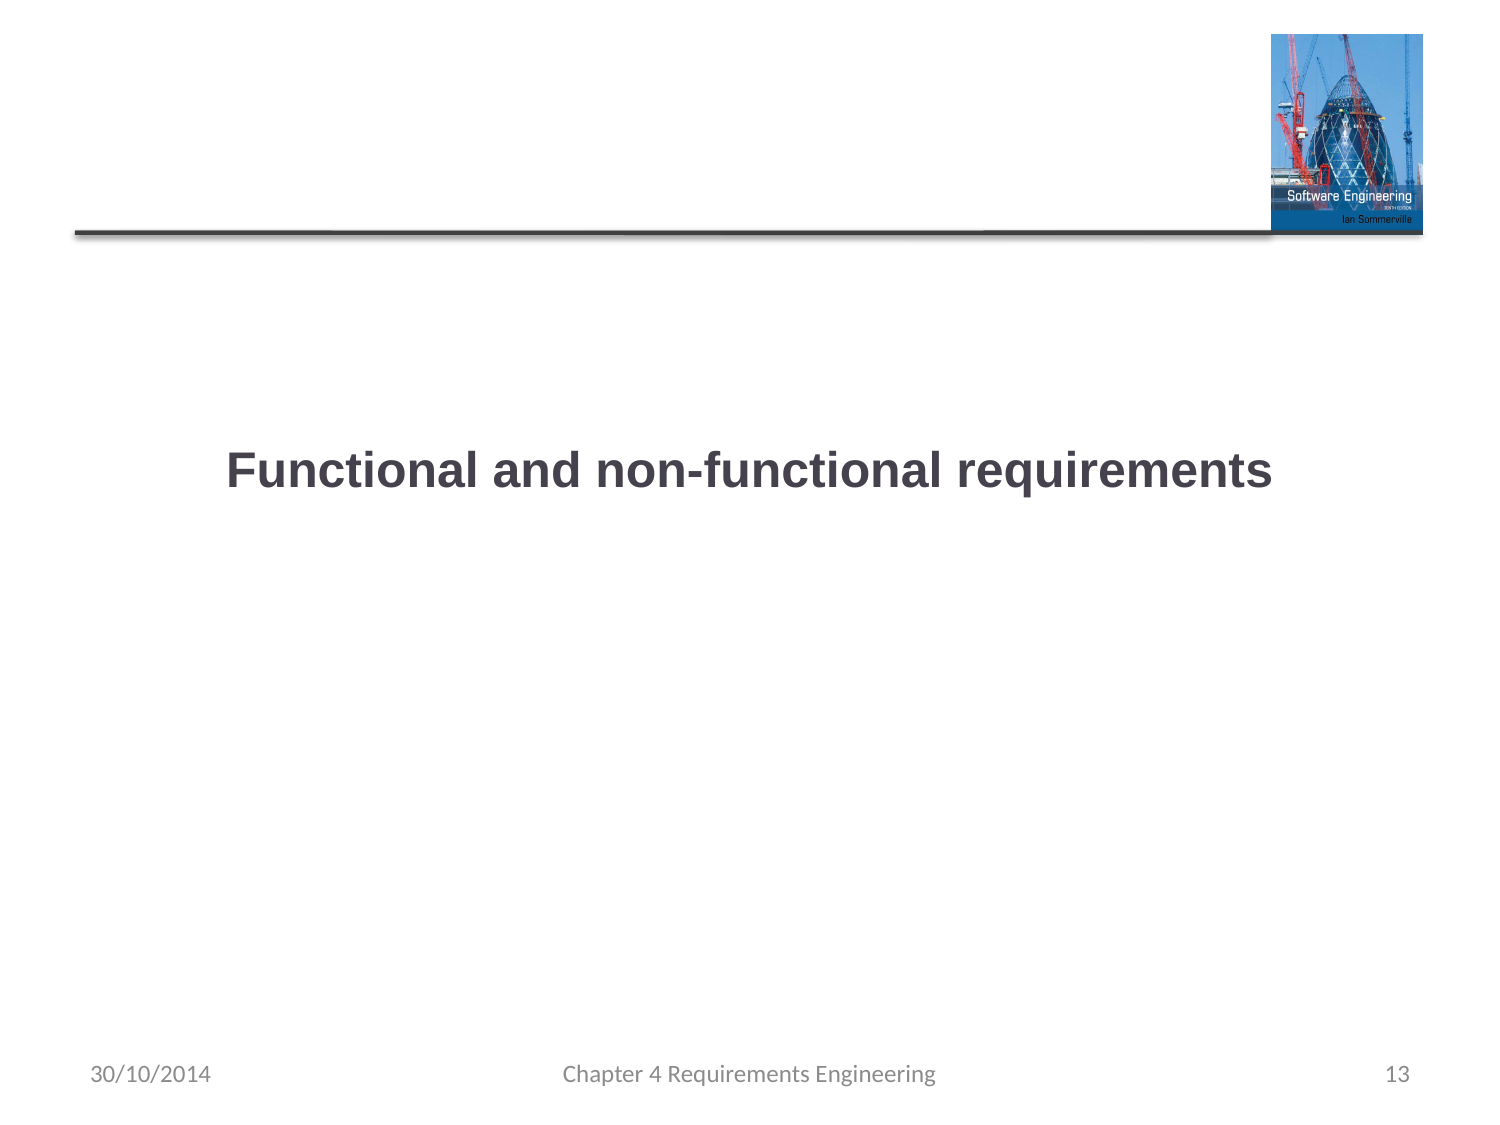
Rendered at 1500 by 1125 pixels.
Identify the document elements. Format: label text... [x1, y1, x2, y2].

title Functional and non-functional requirements [74, 373, 1426, 562]
slide_number 13 [1074, 1042, 1425, 1103]
footer Chapter 4 Requirements Engineering [512, 1042, 988, 1103]
picture [1271, 34, 1423, 230]
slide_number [75, 1042, 425, 1103]
